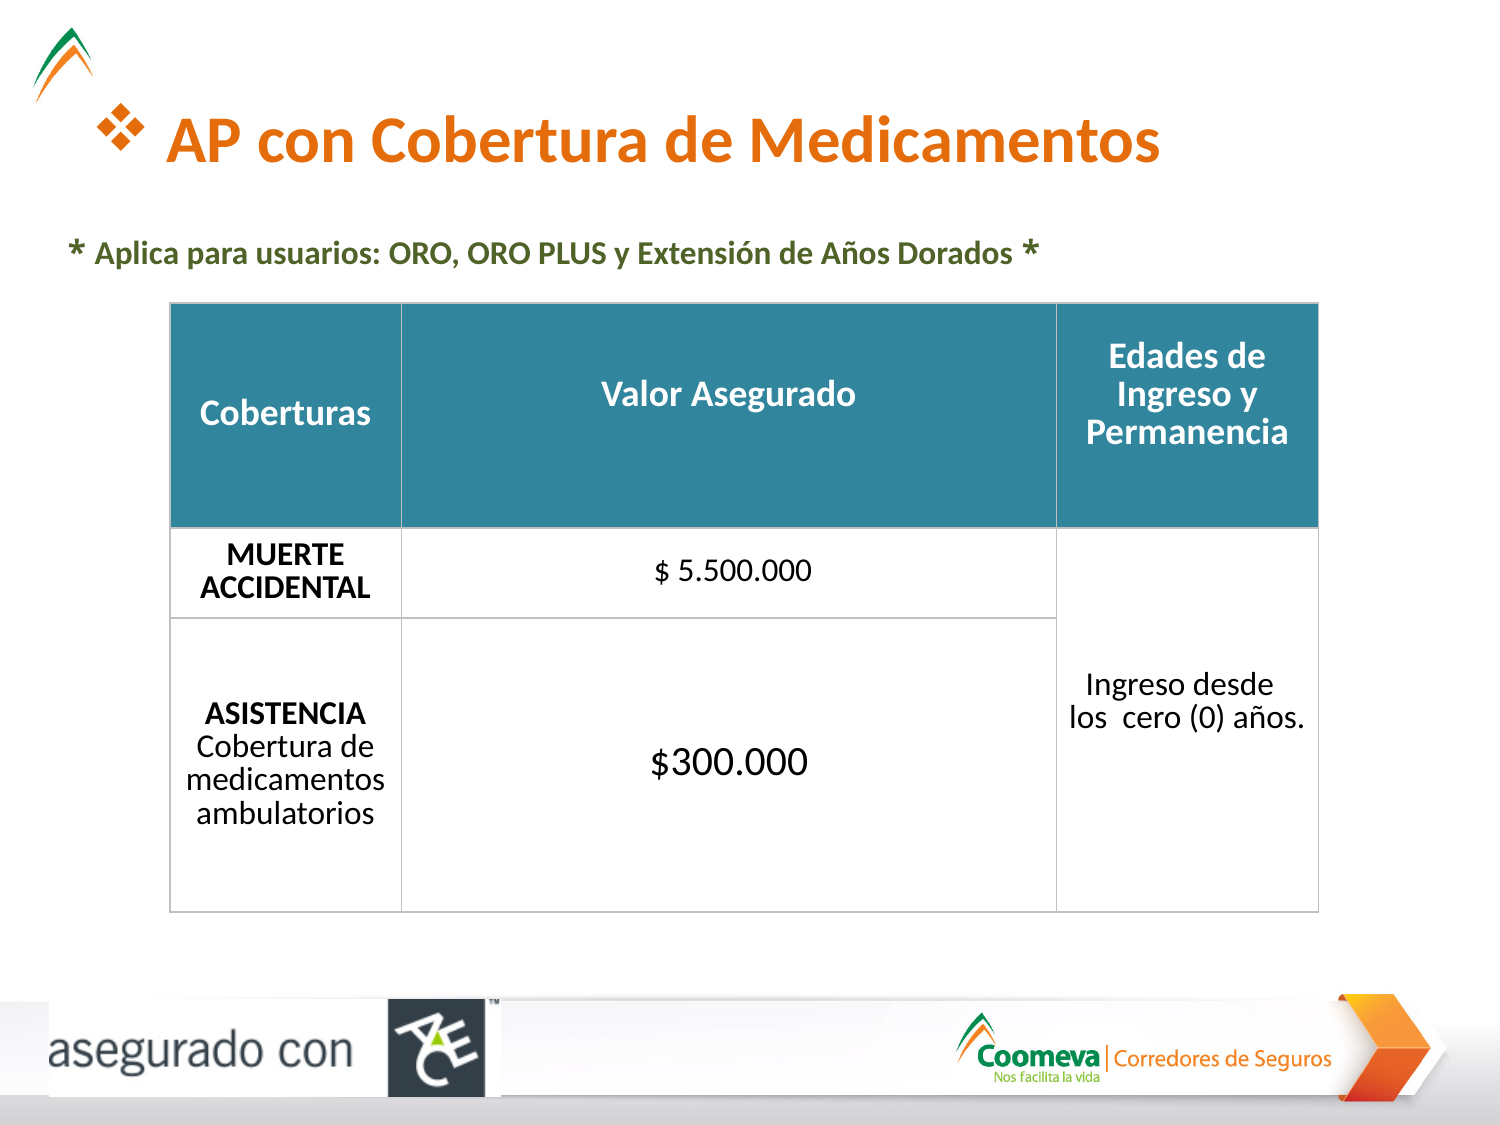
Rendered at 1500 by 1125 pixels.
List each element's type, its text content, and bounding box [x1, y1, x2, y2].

text_box * Aplica para usuarios: ORO, ORO PLUS y Extensión de Años Dorados * [53, 223, 1436, 279]
table_header Edades de Ingreso y Permanencia [1057, 304, 1318, 527]
table_cell $300.000 [402, 619, 1056, 911]
table_header Valor Asegurado [402, 304, 1056, 527]
table_cell Ingreso desde los cero (0) años. [1057, 529, 1318, 911]
table_header Coberturas [171, 304, 401, 527]
table_cell $ 5.500.000 [402, 529, 1056, 617]
table_cell MUERTE ACCIDENTAL [171, 529, 401, 617]
text_box AP con Cobertura de Medicamentos [76, 88, 1471, 184]
picture [0, 0, 1500, 1125]
table_cell ASISTENCIA Cobertura de medicamentos ambulatorios [171, 619, 401, 911]
